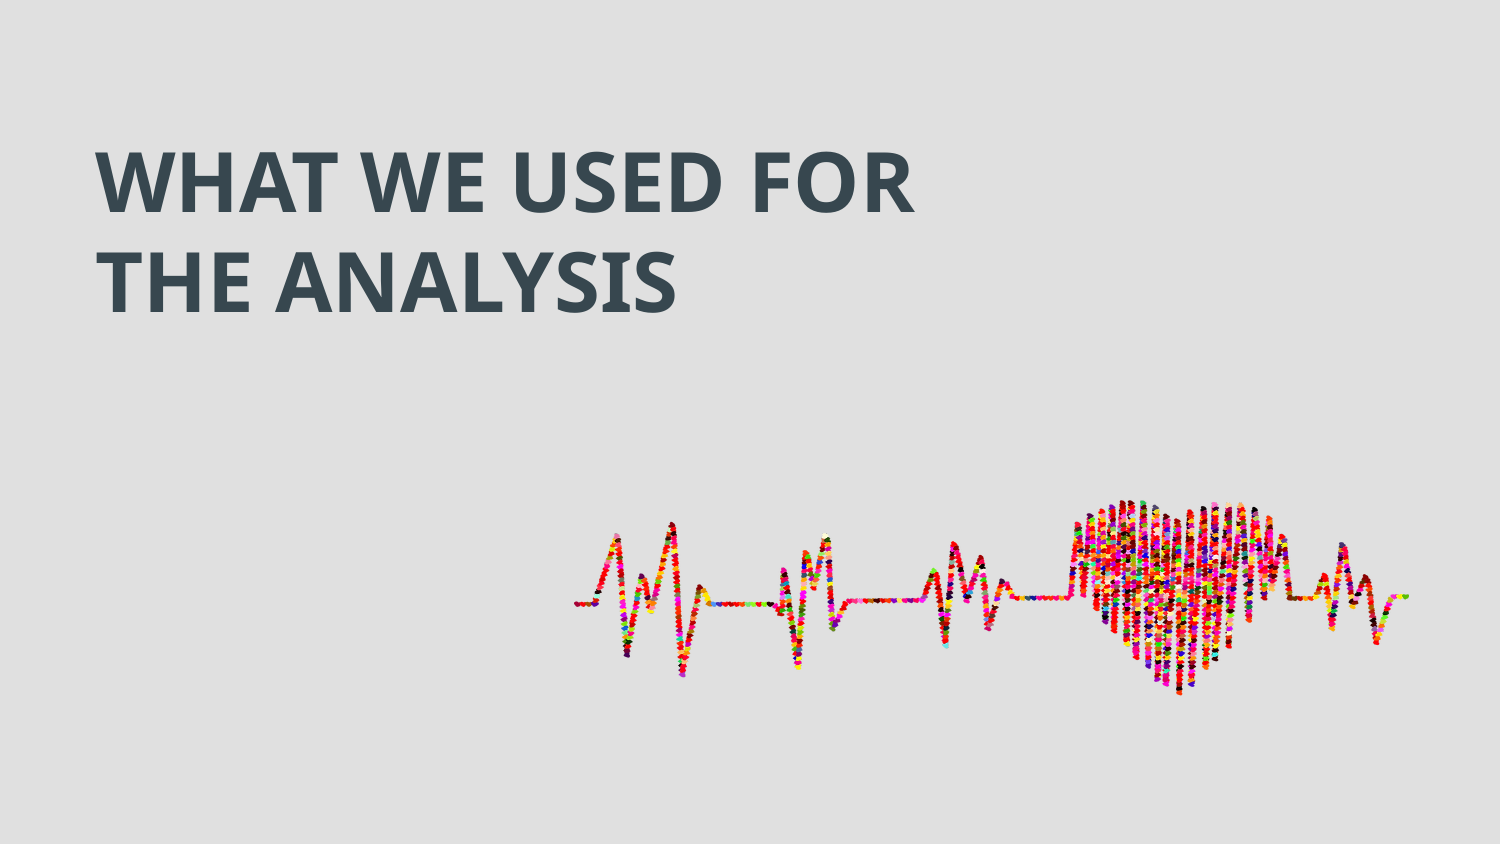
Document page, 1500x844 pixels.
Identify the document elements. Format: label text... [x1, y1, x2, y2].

picture [574, 433, 1409, 762]
title WHAT WE USED FOR THE ANALYSIS [80, 51, 1102, 526]
